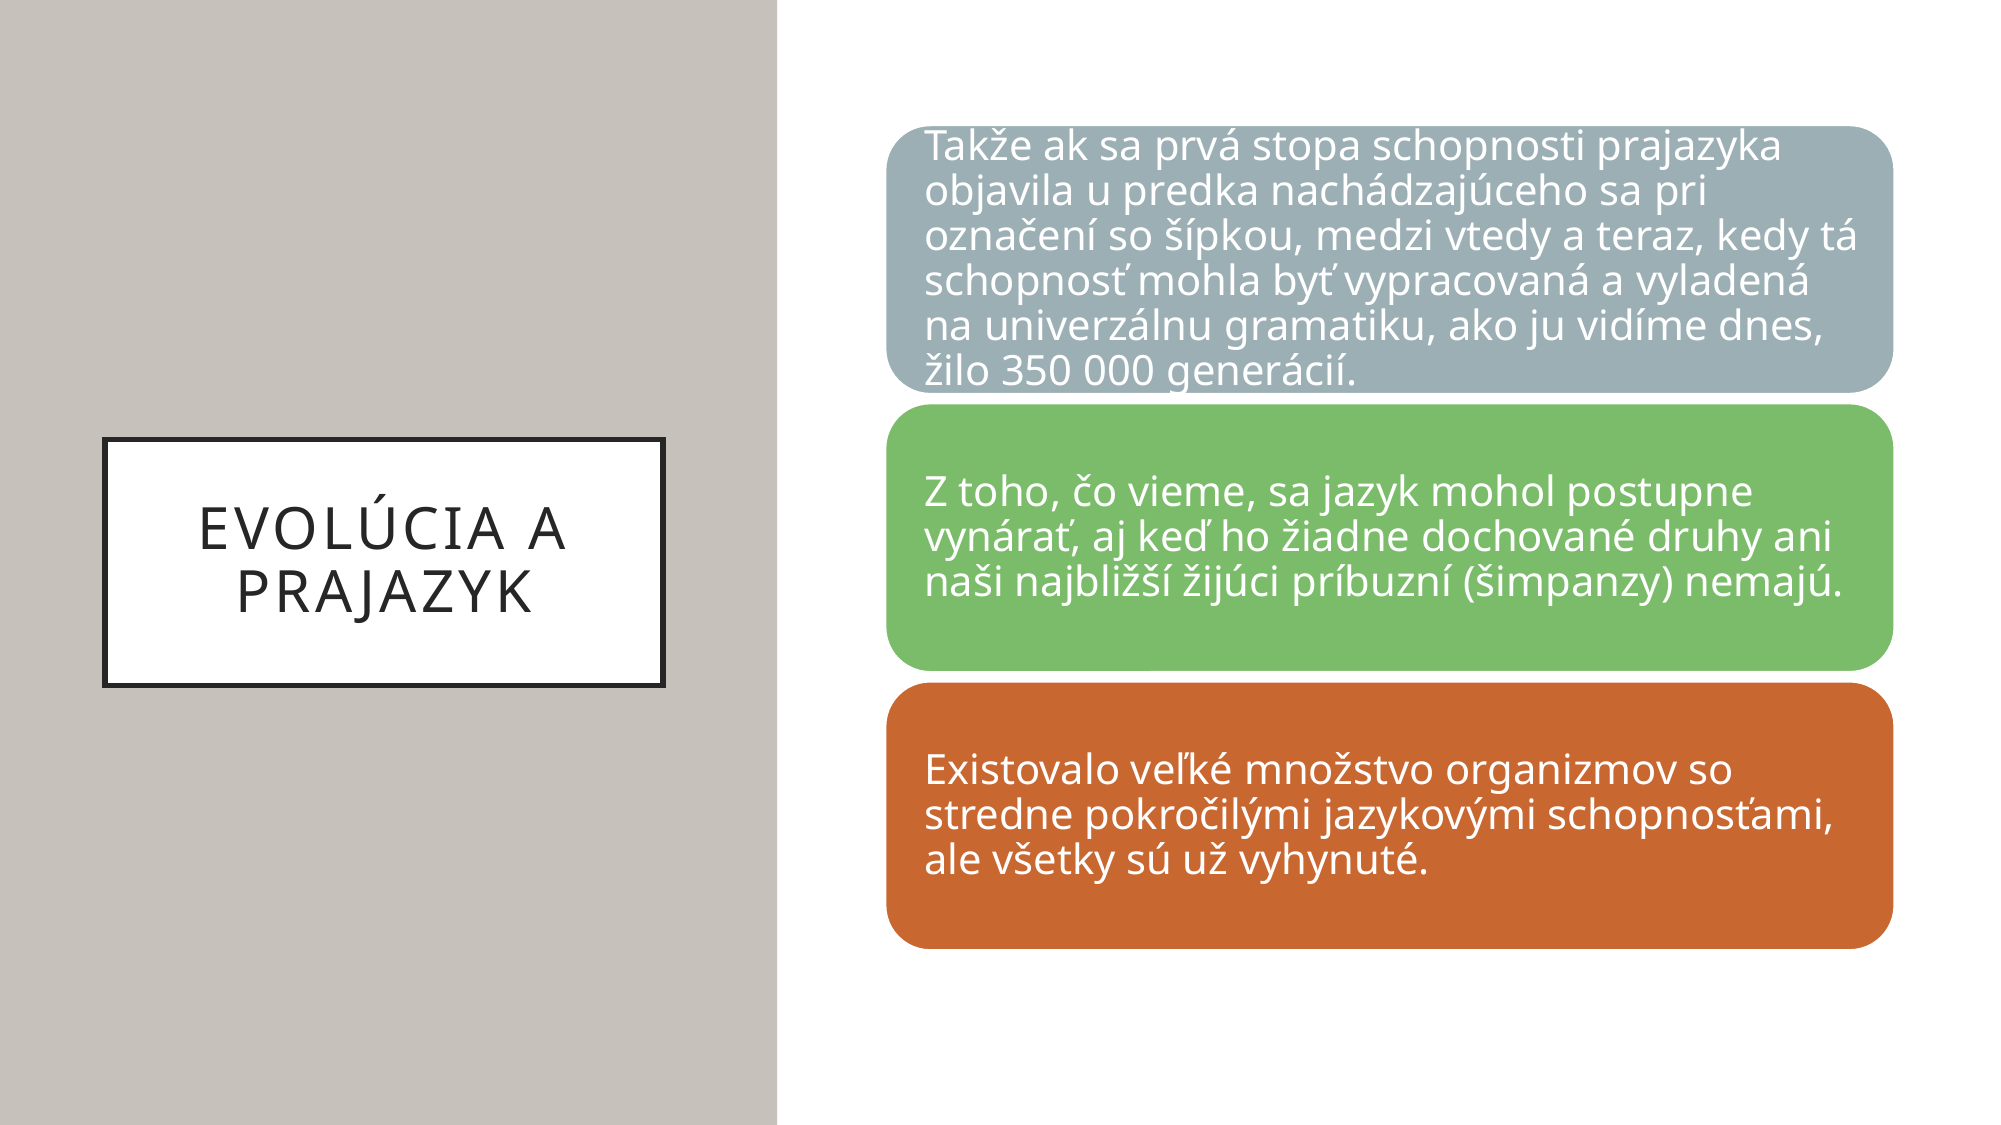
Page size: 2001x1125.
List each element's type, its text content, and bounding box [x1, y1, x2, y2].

text_box [779, 0, 2000, 1125]
title Evolúcia a prajazyk [102, 437, 666, 688]
text_box [0, 0, 778, 1125]
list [885, 104, 1895, 971]
